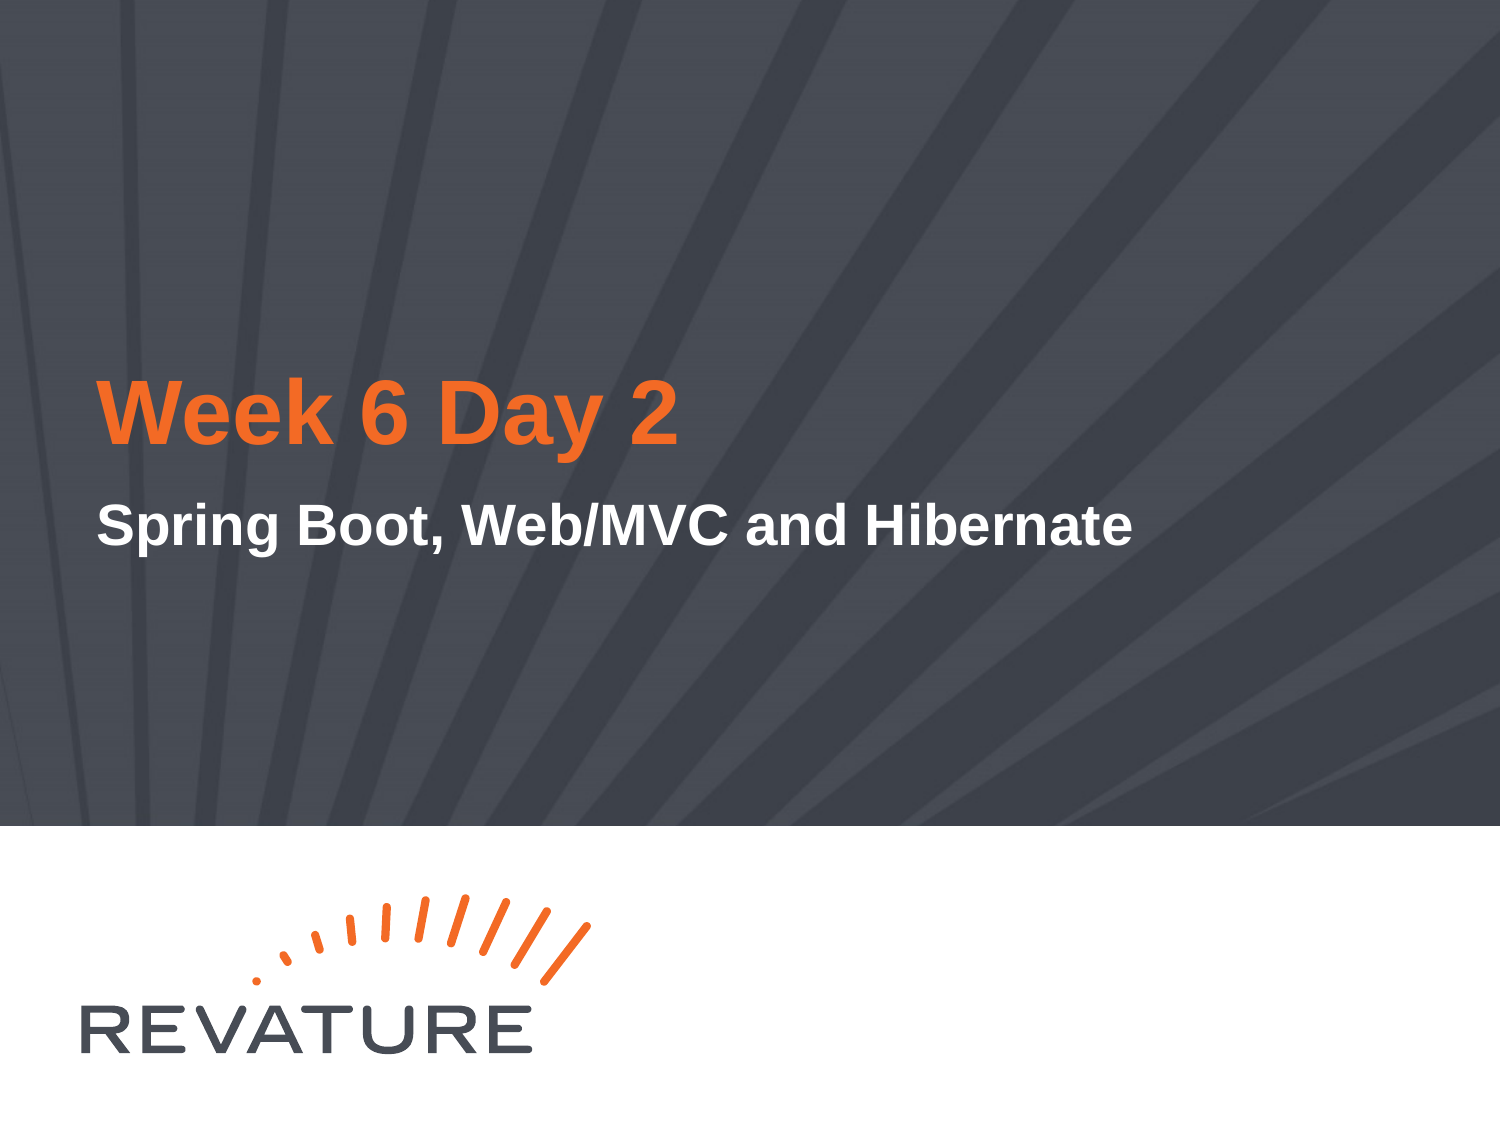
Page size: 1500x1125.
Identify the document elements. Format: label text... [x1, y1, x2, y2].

picture [0, 0, 1500, 826]
subtitle Spring Boot, Web/MVC and Hibernate [81, 479, 1200, 768]
title Week 6 Day 2 [81, 52, 1198, 470]
